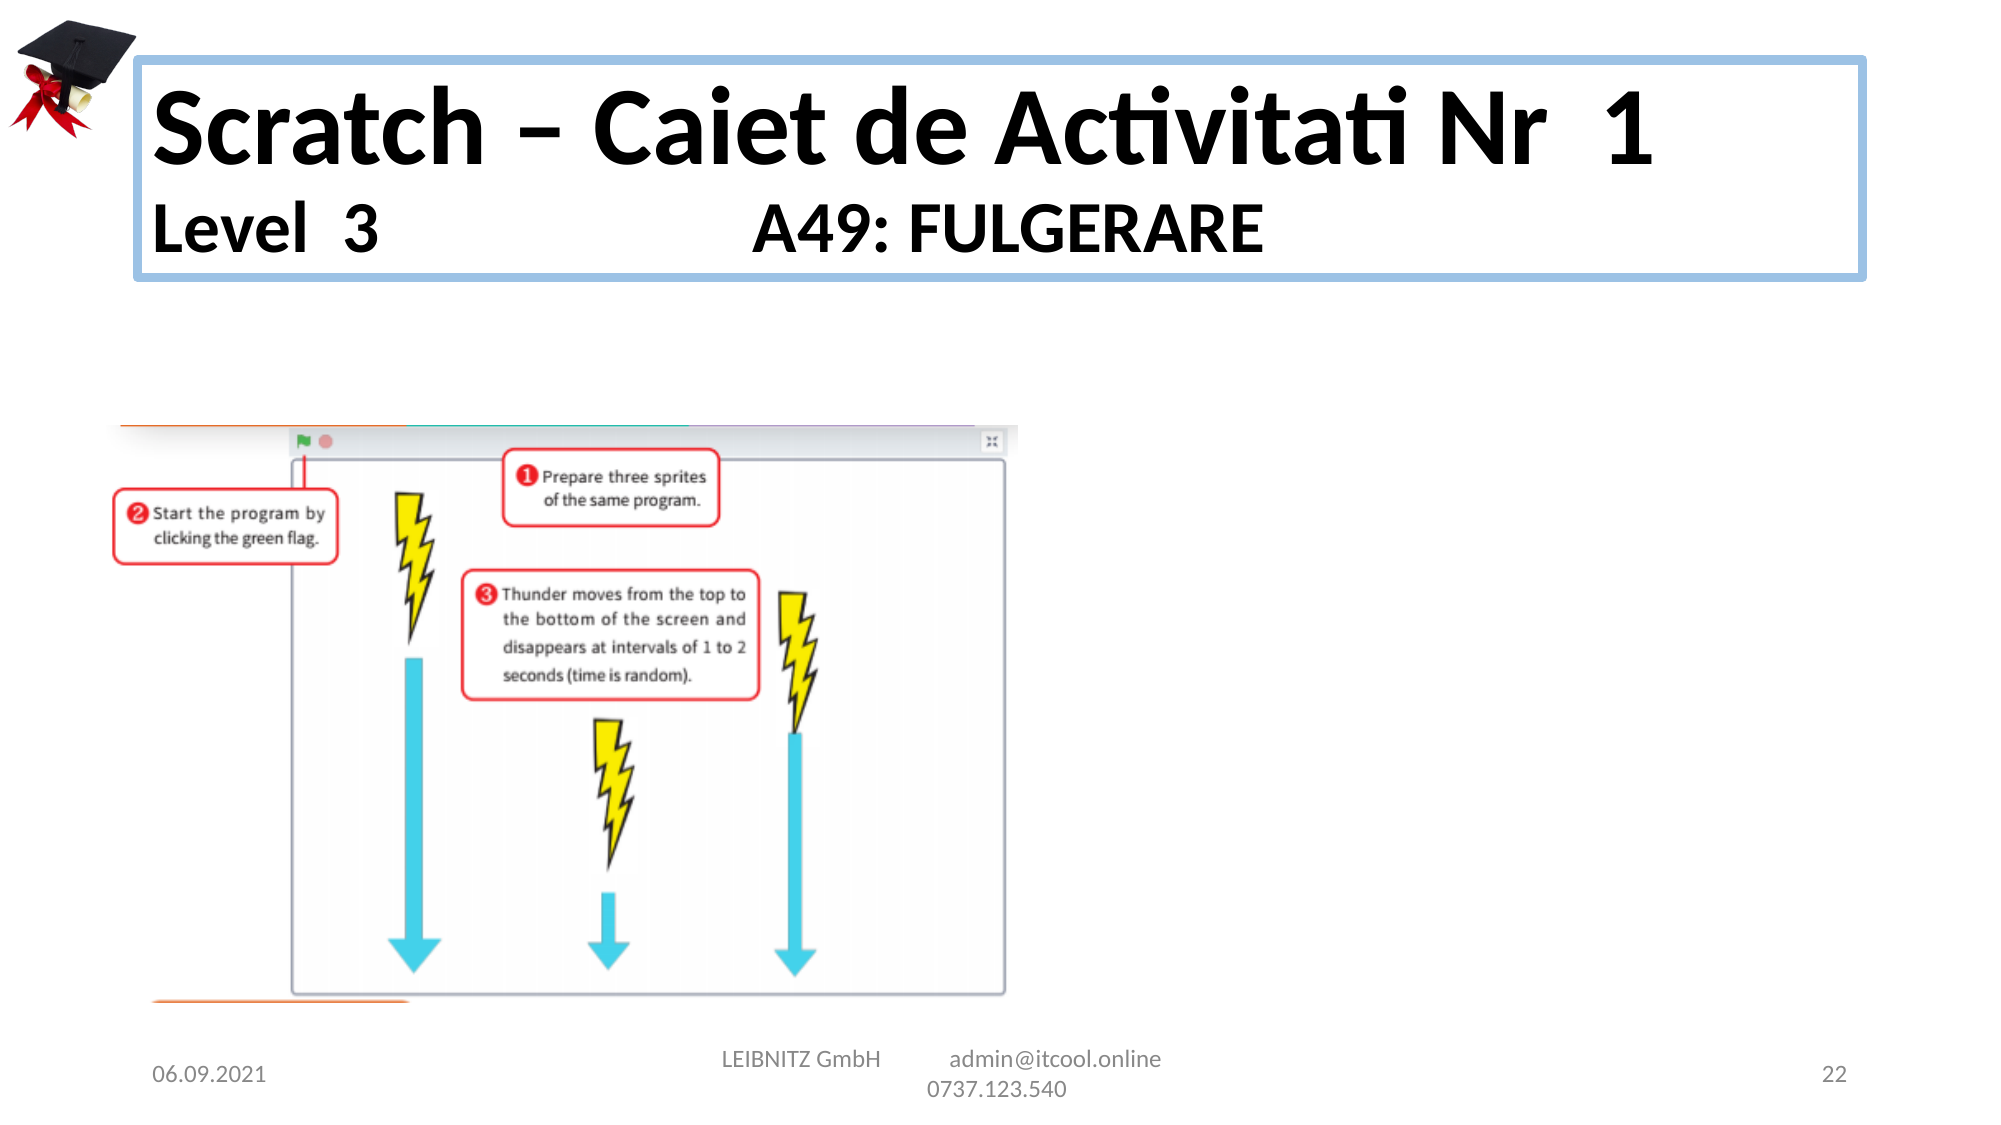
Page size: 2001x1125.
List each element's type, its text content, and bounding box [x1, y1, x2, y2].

footer LEIBNITZ GmbH admin@itcool.online 0737.123.540 [662, 1042, 1338, 1103]
slide_number 22 [1412, 1042, 1863, 1103]
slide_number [137, 1042, 588, 1103]
text_box Scratch – Caiet de Activitati Nr 1 Level 3 A49: FULGERARE [137, 59, 1863, 278]
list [106, 425, 1019, 1003]
picture [7, 17, 138, 148]
